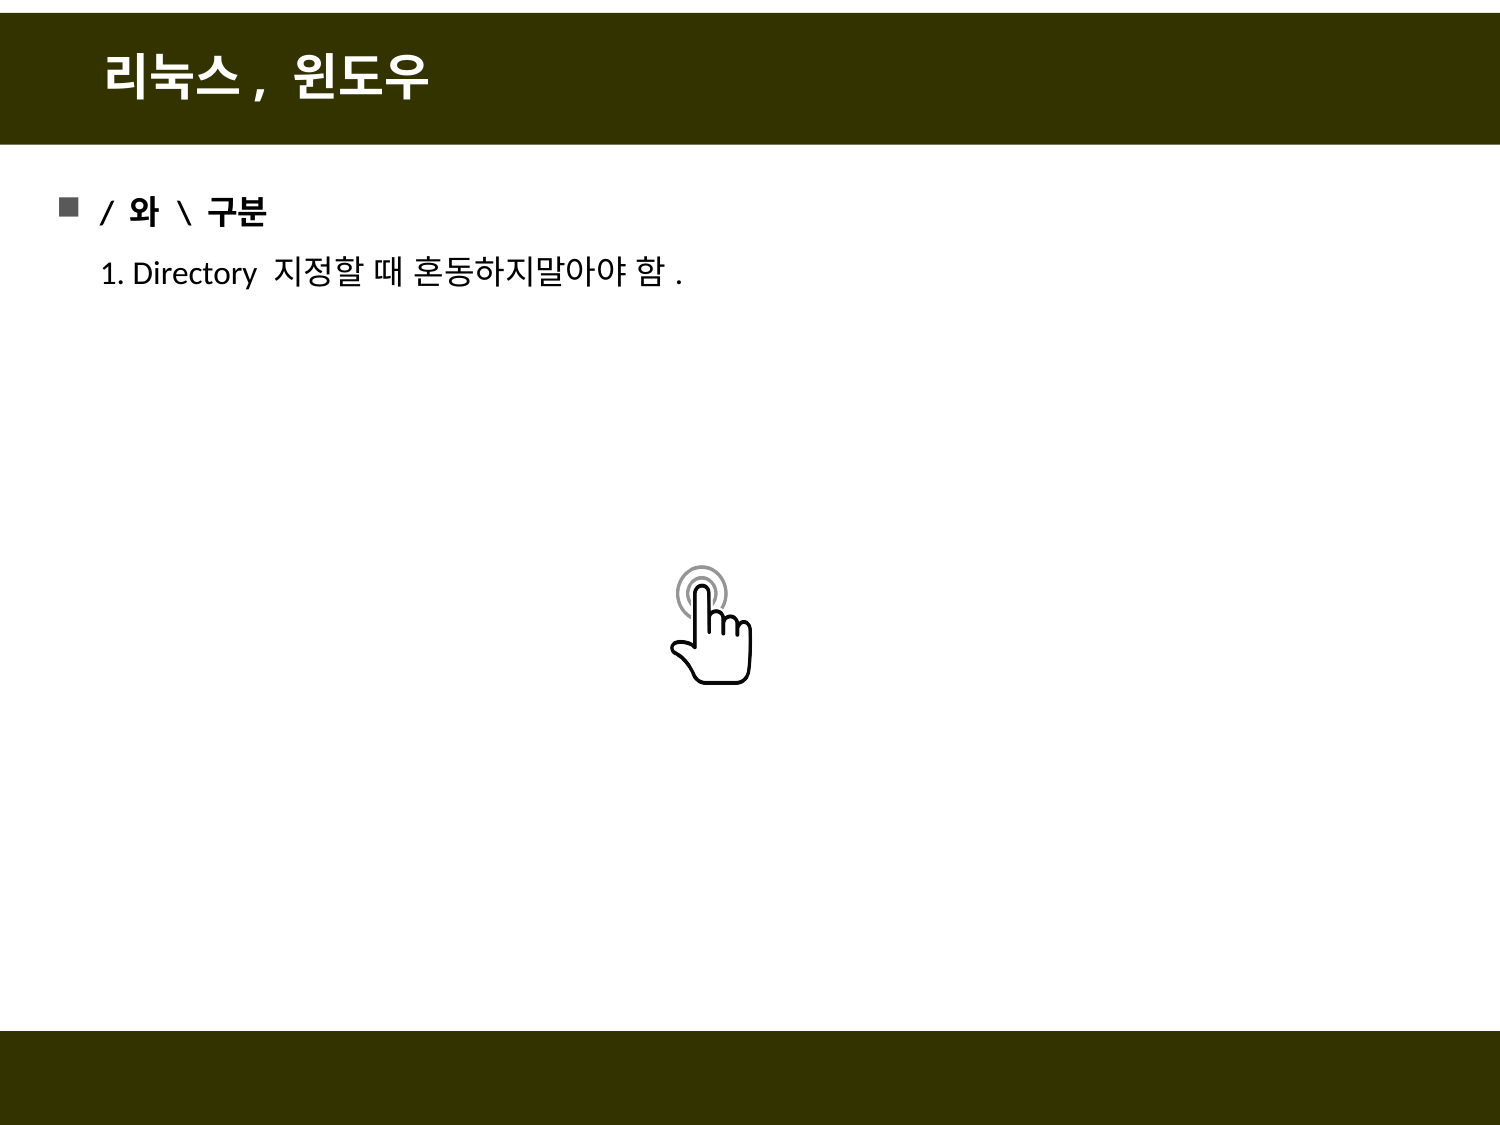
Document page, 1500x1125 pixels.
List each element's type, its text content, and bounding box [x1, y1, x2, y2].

picture [616, 560, 806, 691]
list / 와 \ 구분 1. Directory 지정할 때 혼동하지말아야 함. [41, 164, 1459, 473]
title 리눅스, 윈도우 [88, 31, 1282, 126]
